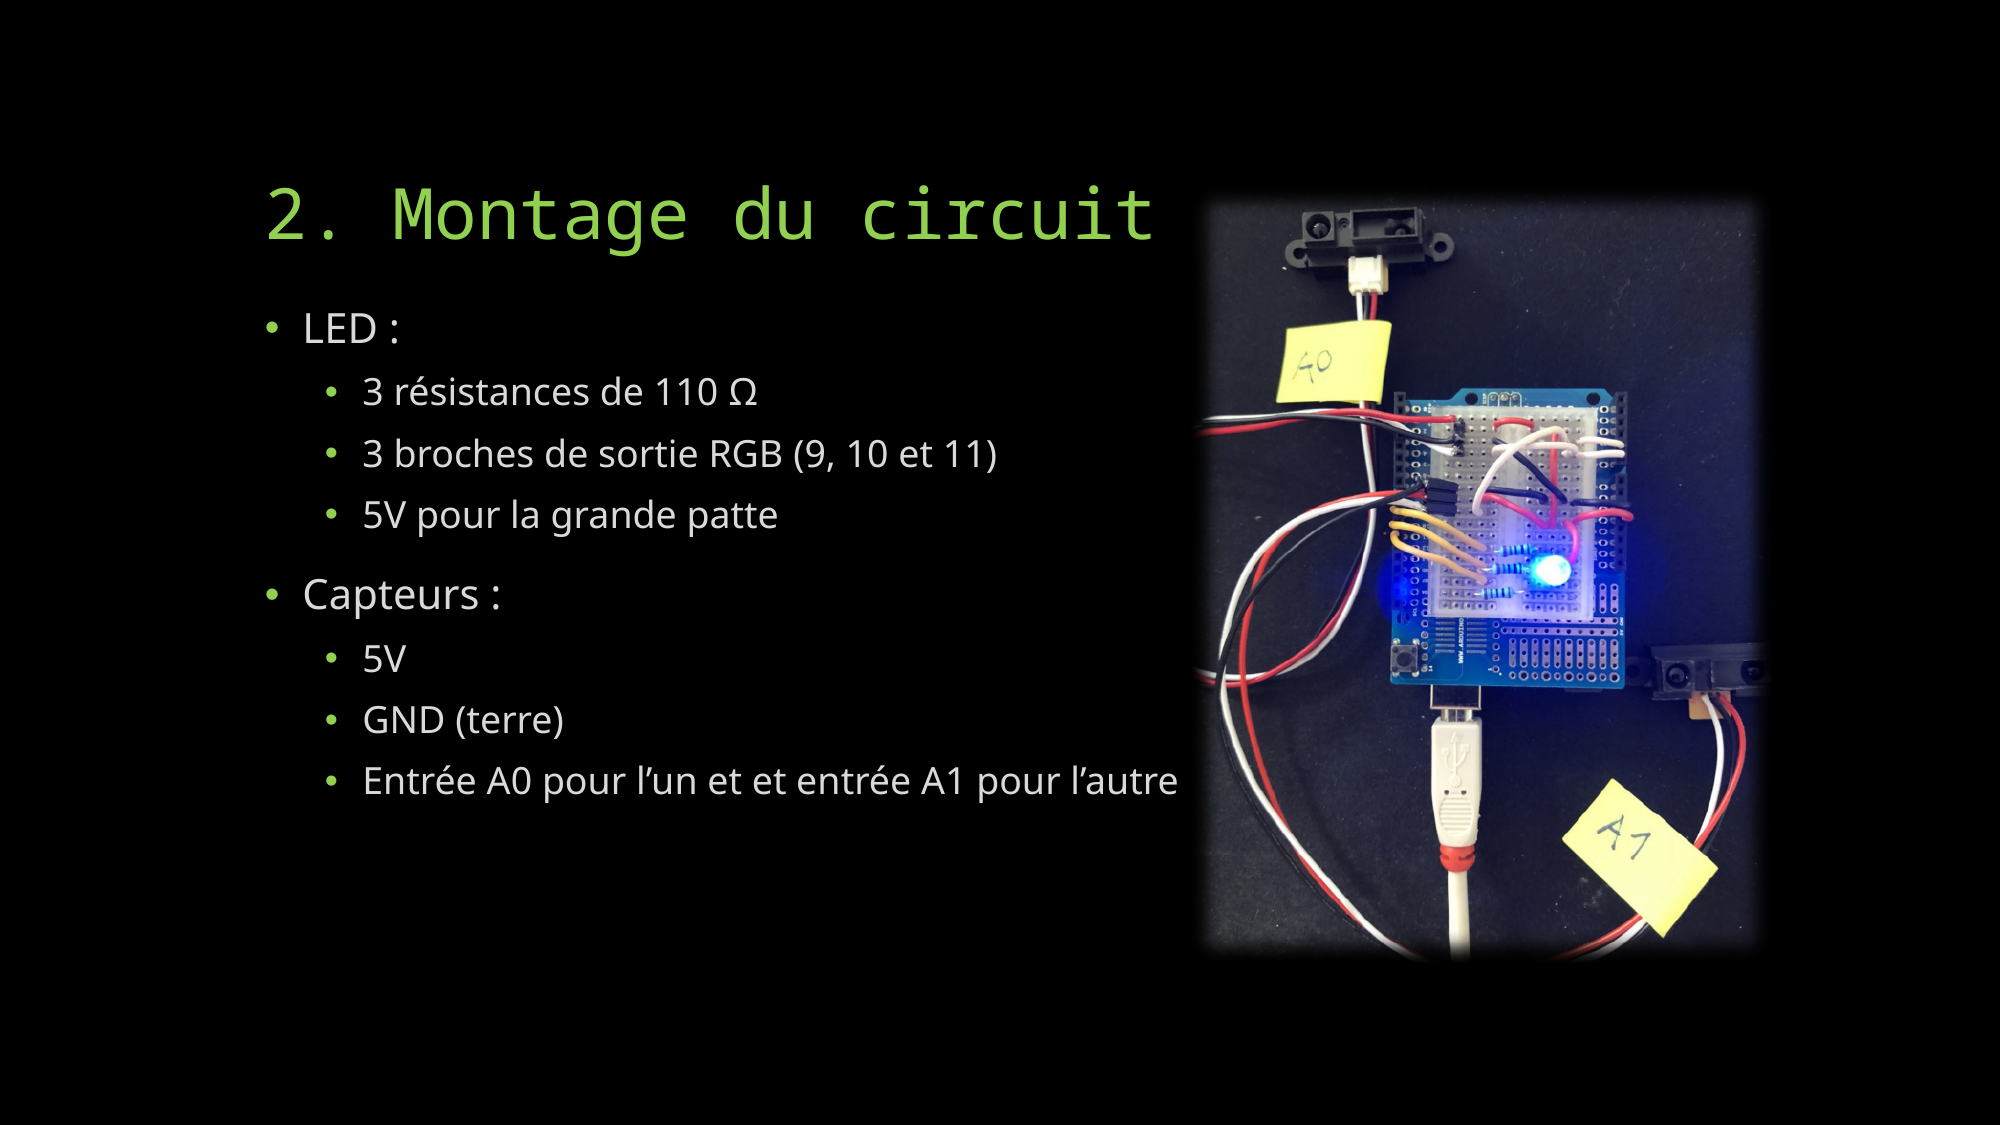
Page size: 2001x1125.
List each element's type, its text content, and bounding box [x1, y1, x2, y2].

title 2. Montage du circuit [249, 75, 1750, 263]
list LED : 3 résistances de 110 Ω 3 broches de sortie RGB (9, 10 et 11) 5V pour la grande patte Capteurs : 5V GND (terre) Entrée A0 pour l’un et et entrée A1 pour l’autre [249, 299, 1750, 1000]
picture [1188, 184, 1773, 964]
